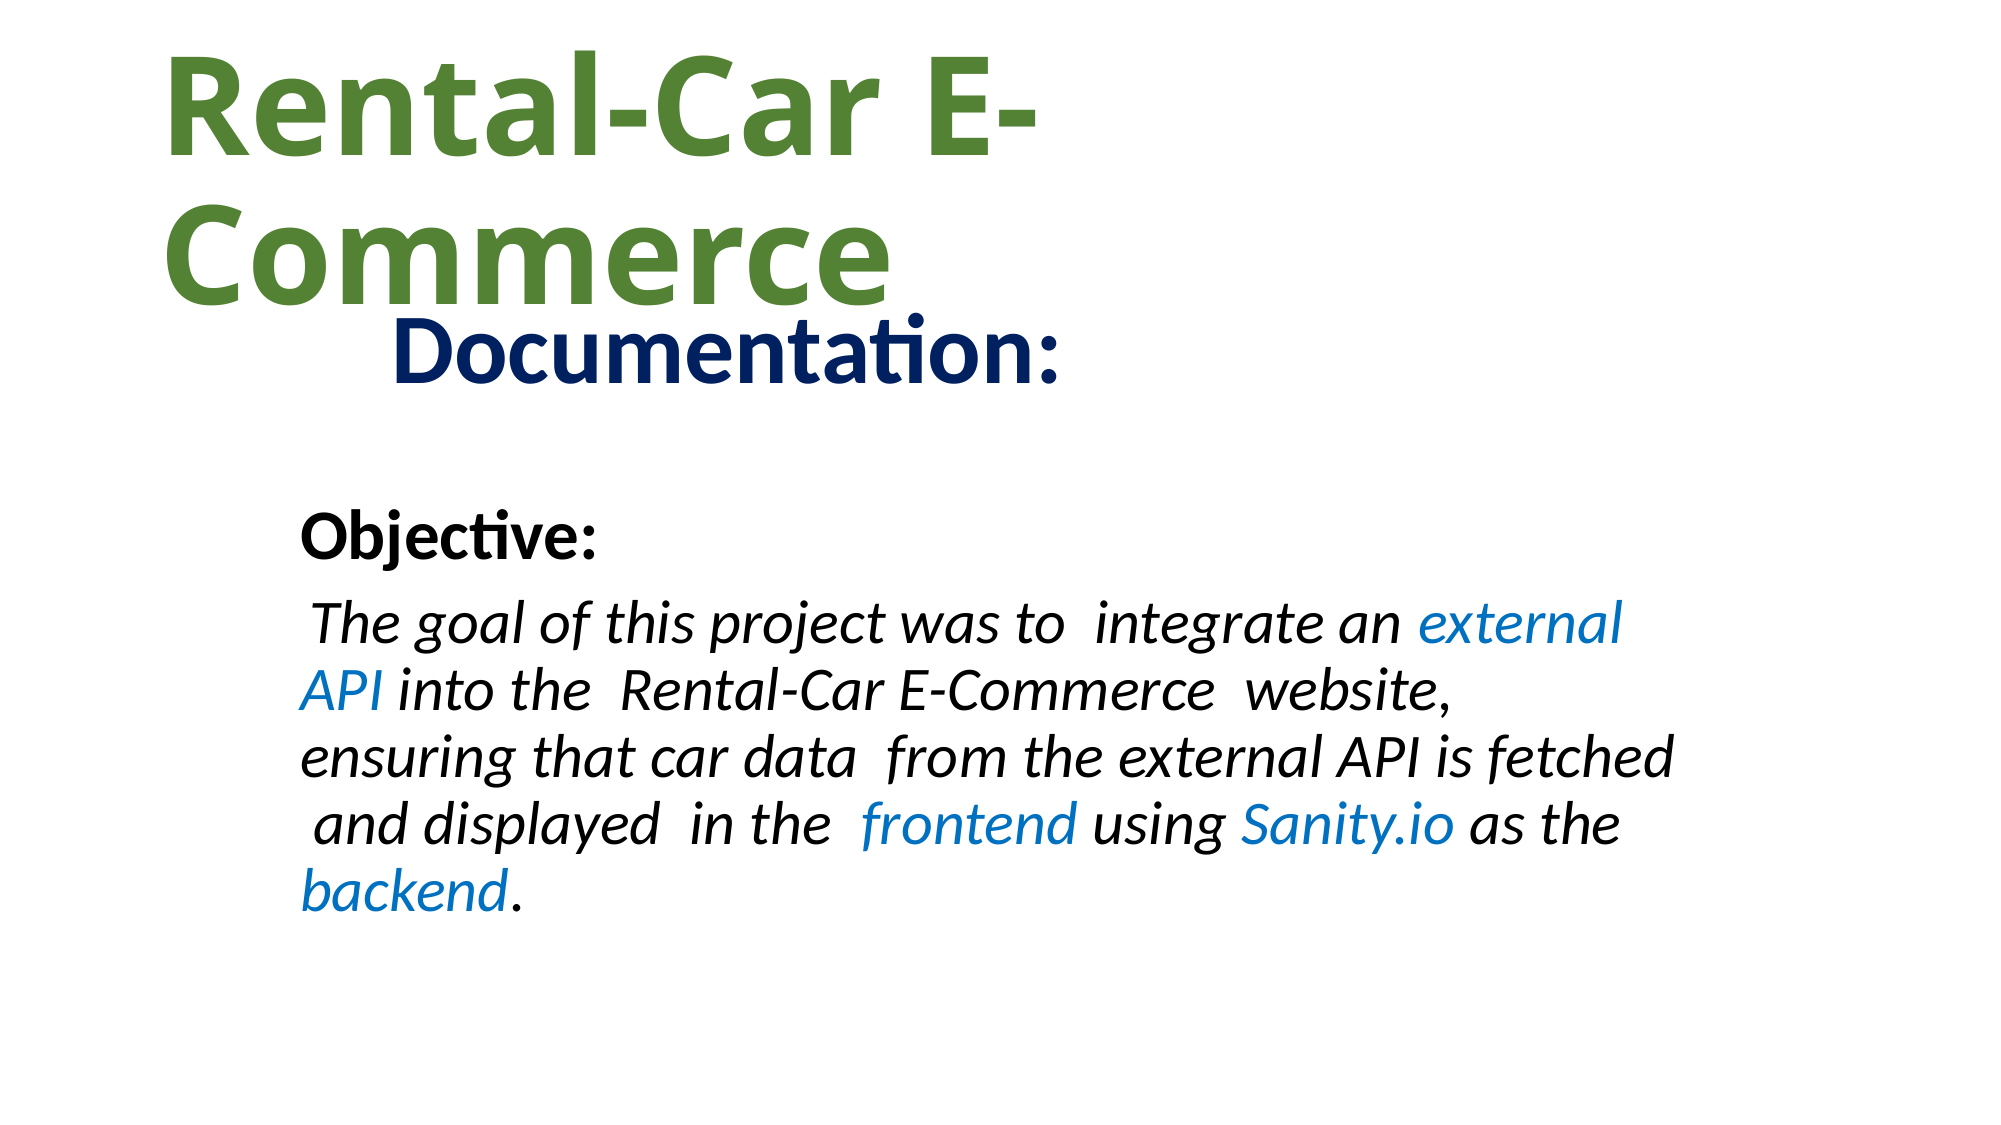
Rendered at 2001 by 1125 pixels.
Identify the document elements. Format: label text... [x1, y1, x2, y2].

list Documentation: [376, 290, 1349, 417]
list Objective: The goal of this project was to integrate an external API into the Rental-Car E-Commerce website, ensuring that car data from the external API is fetched and displayed in the frontend using Sanity.io as the backend. [285, 491, 1693, 1125]
title Rental-Car E-Commerce [144, 178, 1581, 327]
